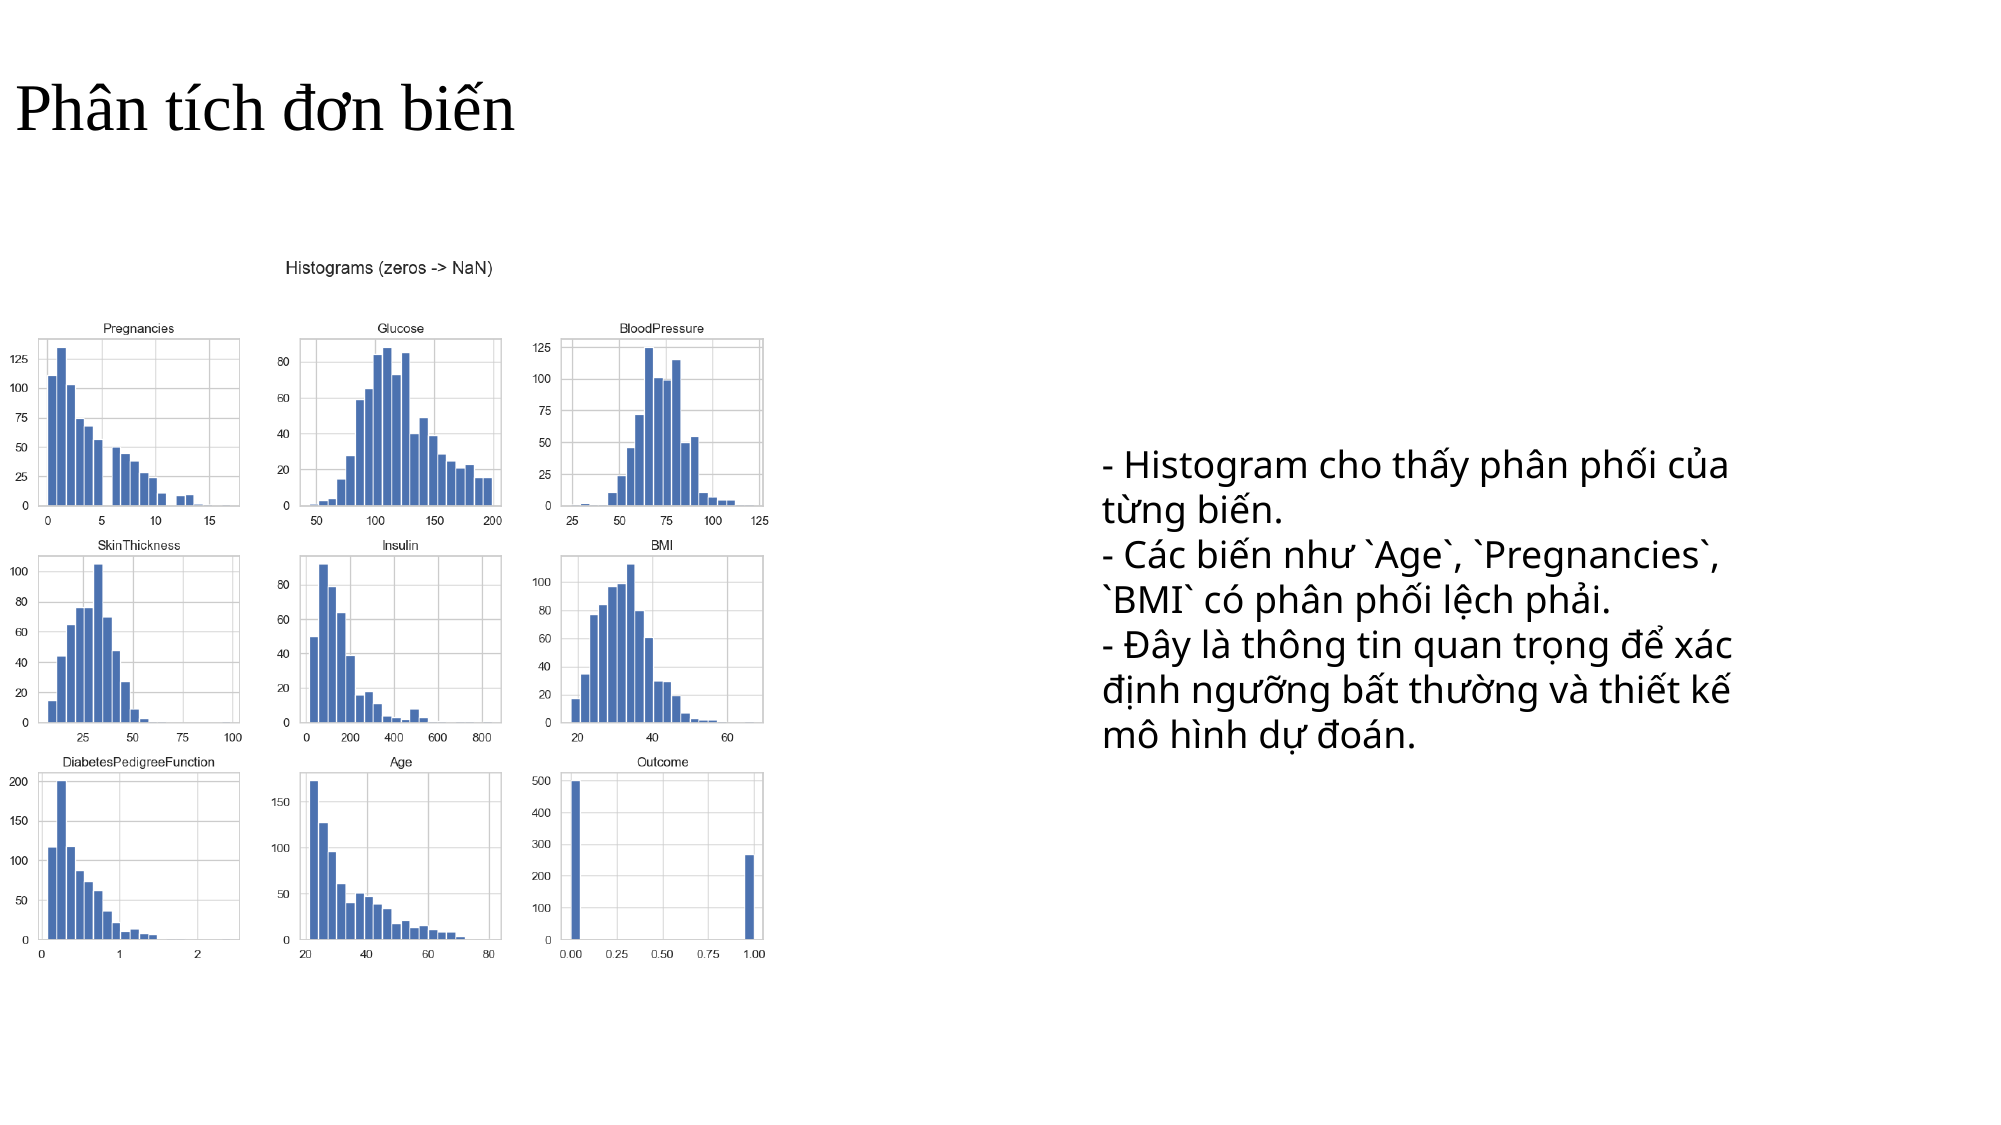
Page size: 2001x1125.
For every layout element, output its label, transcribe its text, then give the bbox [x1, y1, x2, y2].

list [0, 253, 776, 969]
text_box - Histogram cho thấy phân phối của từng biến. - Các biến như `Age`, `Pregnancies`, `BMI` có phân phối lệch phải. - Đây là thông tin quan trọng để xác định ngưỡng bất thường và thiết kế mô hình dự đoán. [1087, 433, 1752, 808]
title Phân tích đơn biến [0, 0, 1725, 218]
